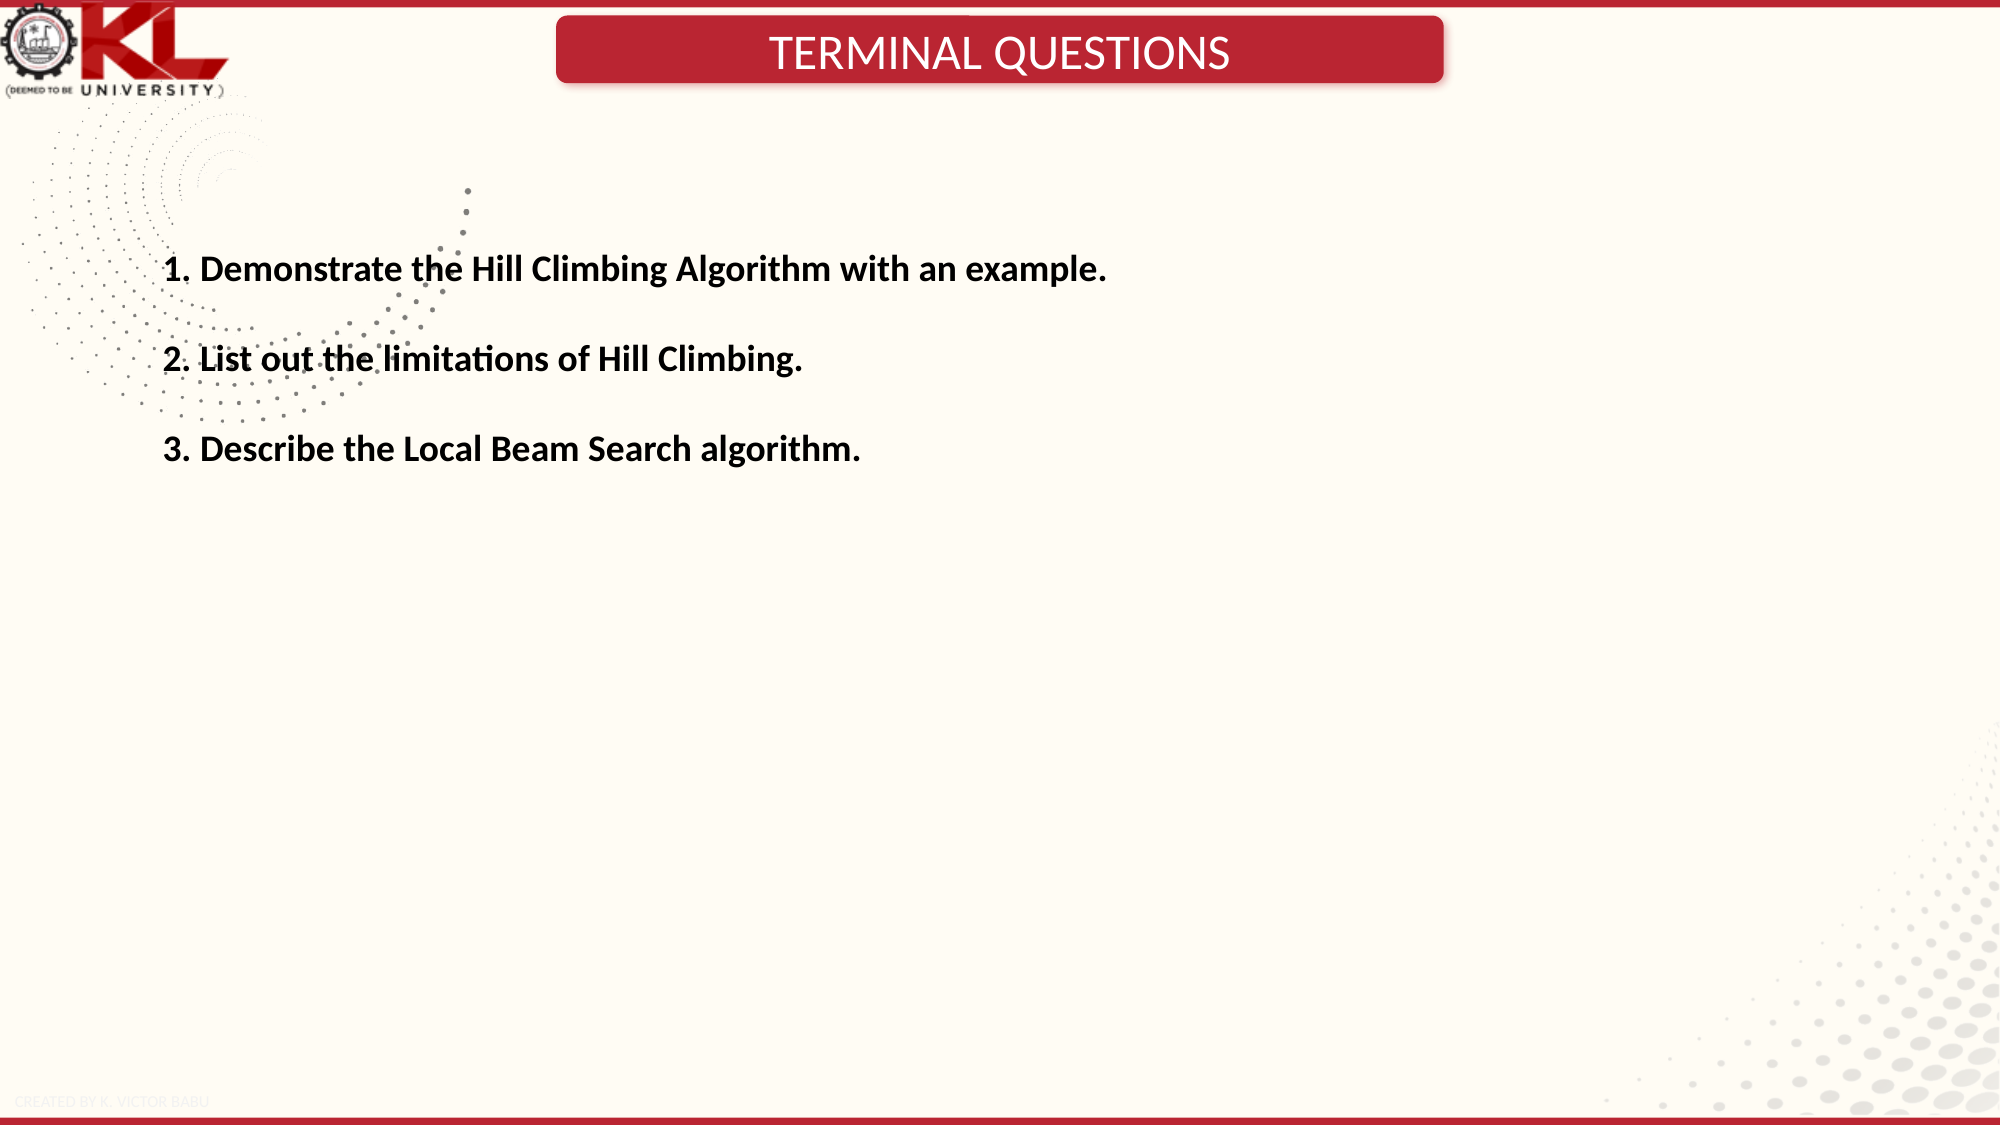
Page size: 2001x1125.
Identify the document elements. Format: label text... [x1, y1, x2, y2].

text_box 1. Demonstrate the Hill Climbing Algorithm with an example. 2. List out the limitations of Hill Climbing. 3. Describe the Local Beam Search algorithm. [147, 191, 1724, 477]
picture [0, 0, 327, 99]
text_box TERMINAL QUESTIONS [554, 13, 1446, 85]
